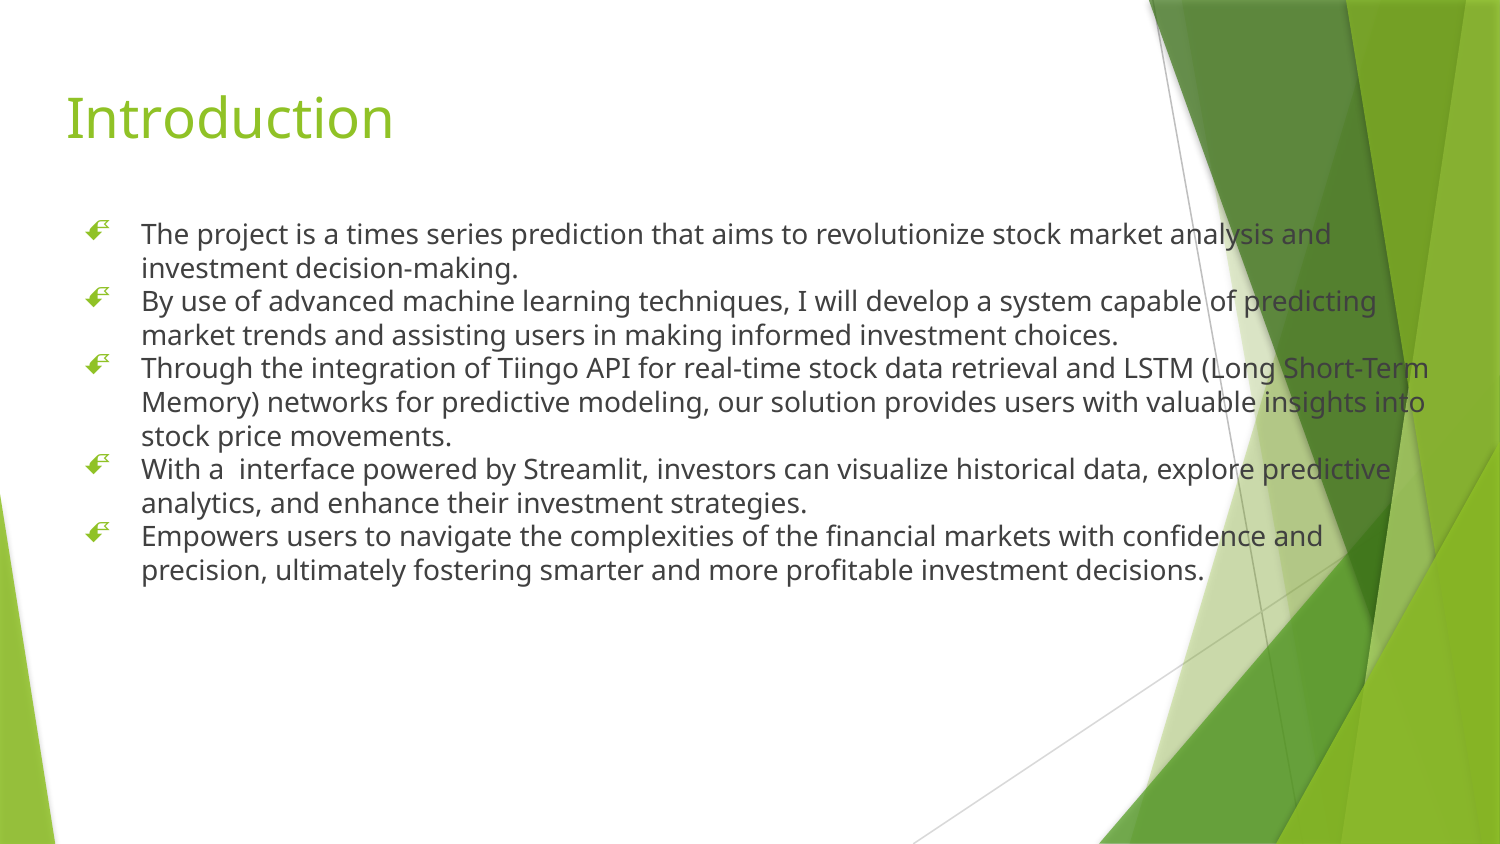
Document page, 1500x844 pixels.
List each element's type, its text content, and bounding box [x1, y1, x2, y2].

title Introduction [51, 67, 1449, 167]
list The project is a times series prediction that aims to revolutionize stock market analysis and investment decision-making. By use of advanced machine learning techniques, I will develop a system capable of predicting market trends and assisting users in making informed investment choices. Through the integration of Tiingo API for real-time stock data retrieval and LSTM (Long Short-Term Memory) networks for predictive modeling, our solution provides users with valuable insights into stock price movements. With a interface powered by Streamlit, investors can visualize historical data, explore predictive analytics, and enhance their investment strategies. Empowers users to navigate the complexities of the financial markets with confidence and precision, ultimately fostering smarter and more profitable investment decisions. [51, 201, 1449, 750]
